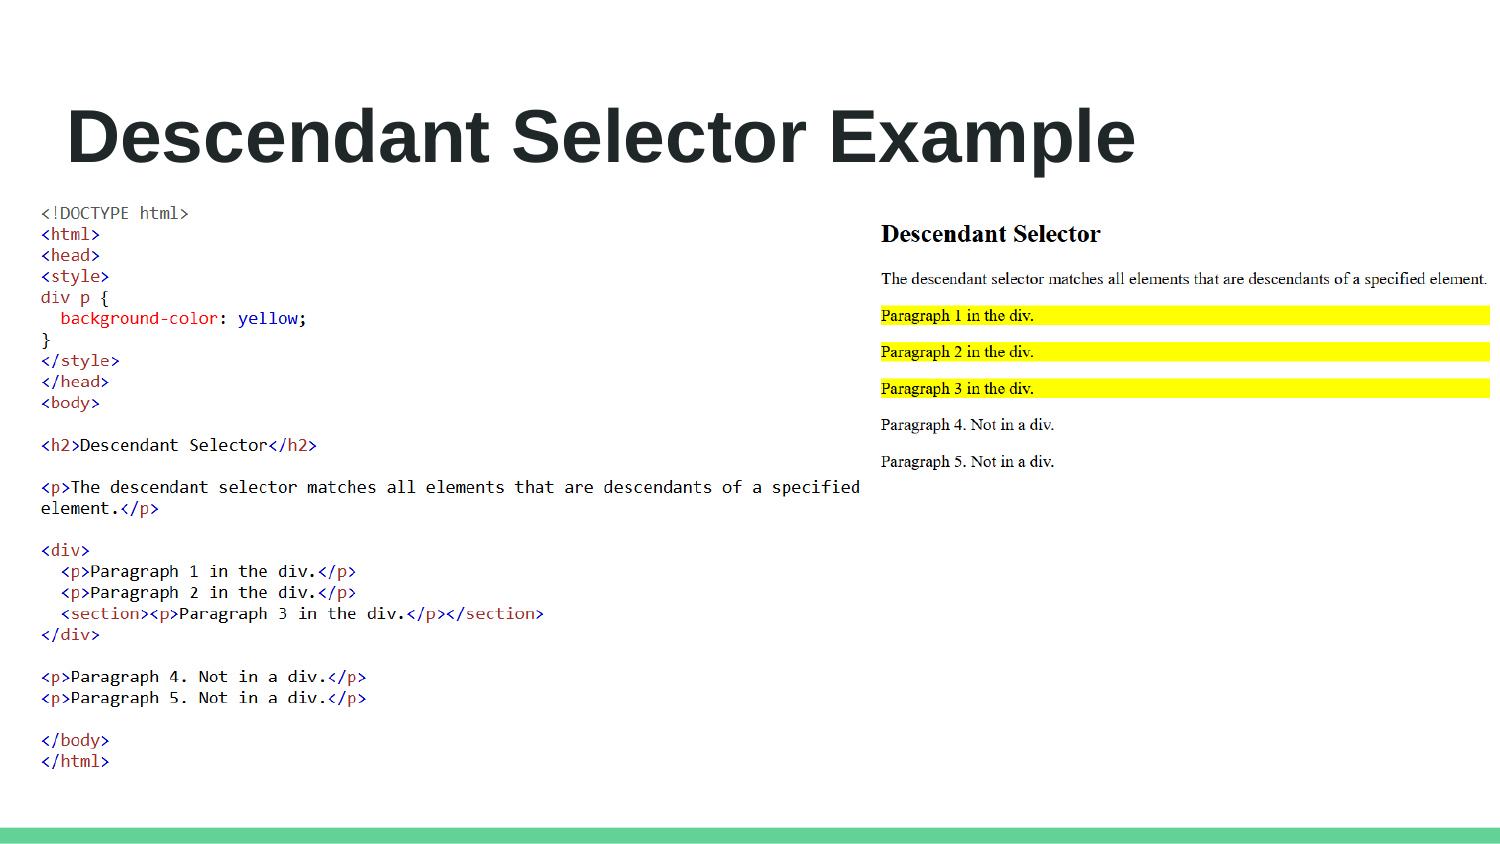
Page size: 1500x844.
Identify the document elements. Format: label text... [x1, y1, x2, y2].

title Descendant Selector Example [51, 72, 1449, 167]
picture [33, 200, 1490, 771]
